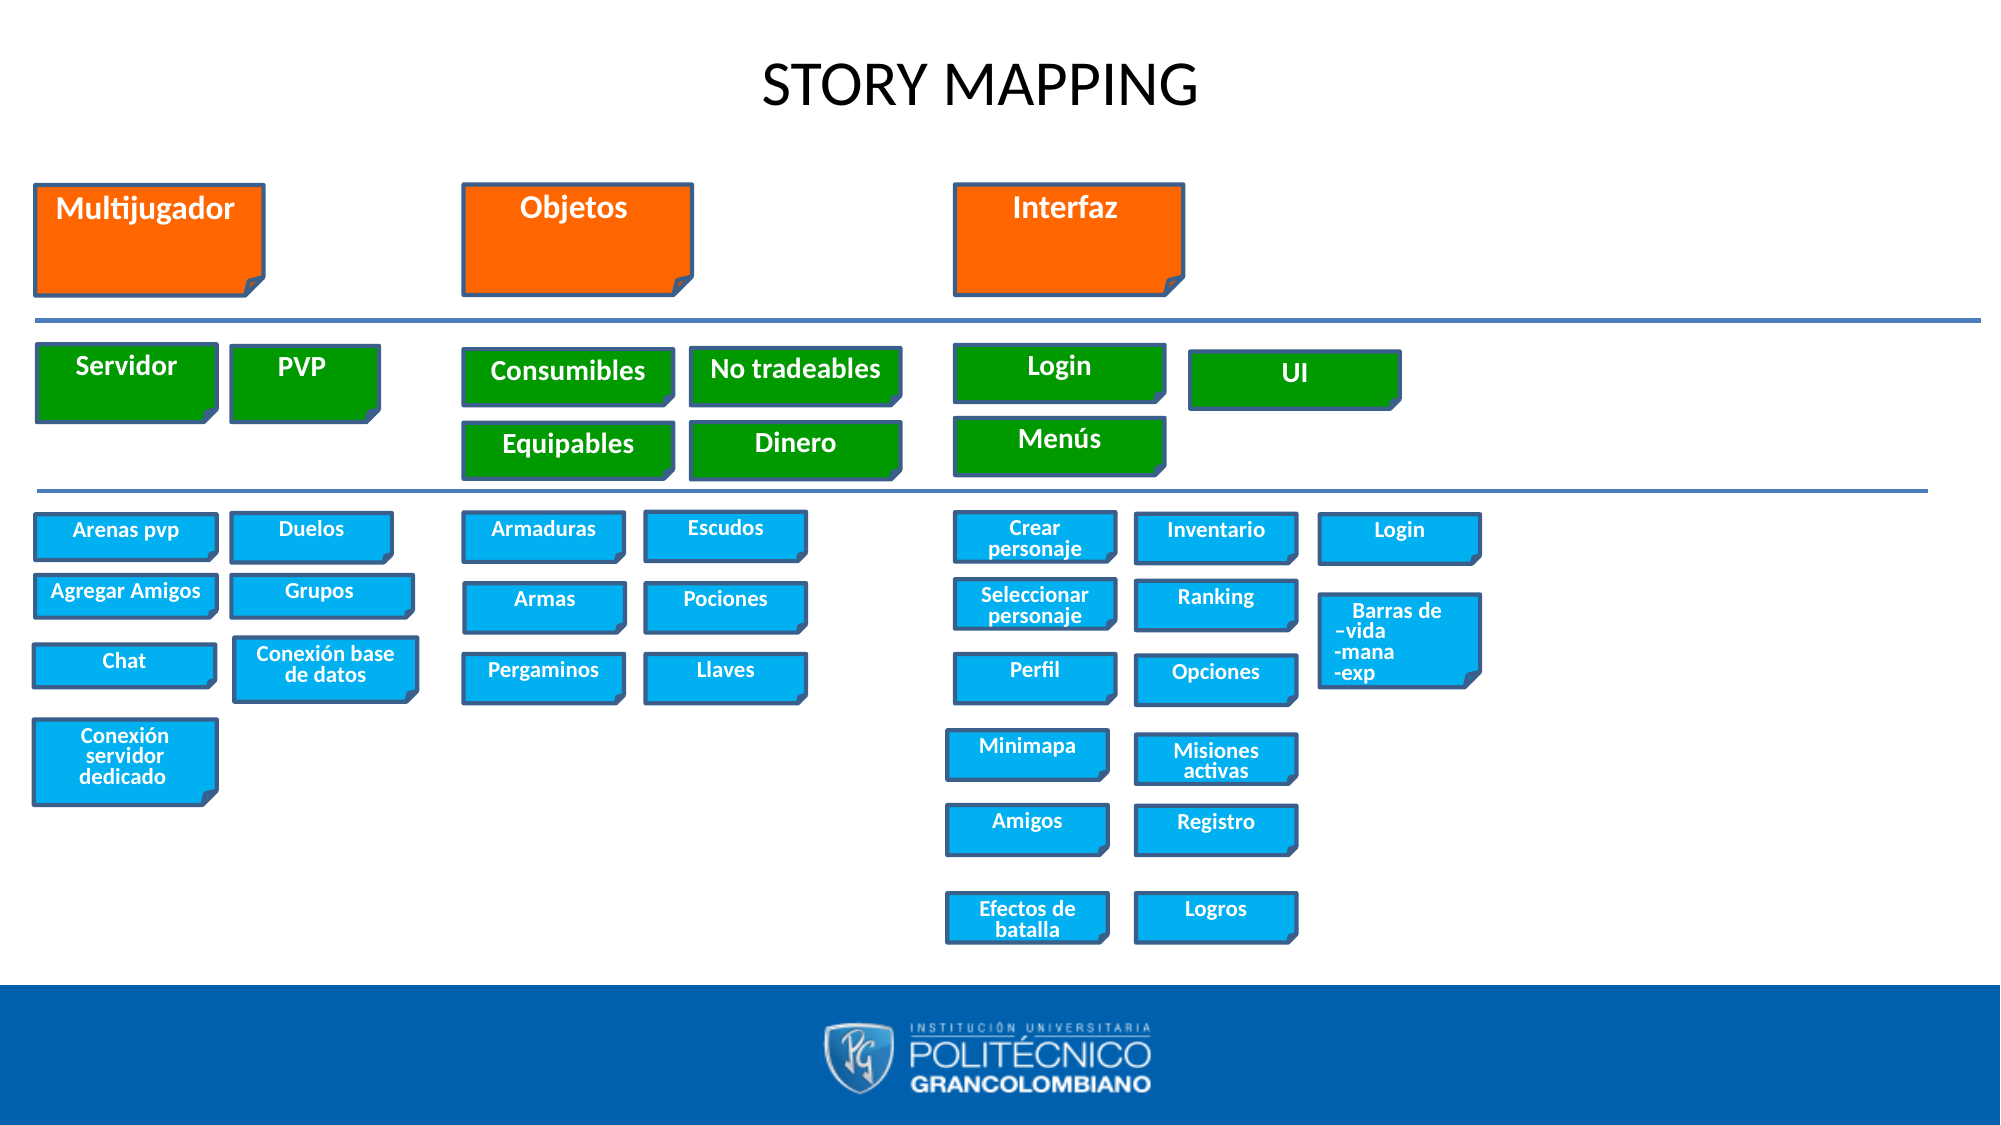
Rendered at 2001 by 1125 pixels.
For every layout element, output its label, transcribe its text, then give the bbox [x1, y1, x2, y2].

text_box Crear personaje [952, 510, 1118, 564]
text_box Amigos [945, 802, 1110, 858]
text_box Efectos de batalla [945, 891, 1110, 945]
text_box Inventario [1133, 511, 1299, 566]
text_box Llaves [643, 651, 809, 706]
text_box Consumibles [461, 347, 676, 408]
text_box Opciones [1133, 653, 1299, 708]
title STORY MAPPING [235, 33, 1727, 127]
text_box Objetos [461, 182, 695, 298]
text_box Login [1317, 512, 1483, 566]
text_box Dinero [688, 420, 903, 482]
text_box UI [1188, 349, 1402, 411]
picture [0, 985, 2000, 1125]
text_box Armaduras [461, 510, 627, 564]
text_box Agregar Amigos [33, 572, 219, 620]
text_box PVP [229, 343, 382, 425]
text_box Pociones [643, 581, 809, 635]
text_box Armas [462, 581, 628, 635]
text_box Perfil [952, 651, 1118, 706]
text_box Conexión base de datos [232, 635, 420, 704]
text_box Escudos [643, 509, 809, 564]
text_box Pergaminos [461, 651, 627, 706]
text_box Menús [952, 415, 1167, 478]
text_box Interfaz [952, 182, 1186, 298]
text_box Equipables [461, 420, 676, 481]
text_box Seleccionar personaje [952, 577, 1118, 631]
text_box Arenas pvp [33, 512, 219, 563]
text_box Registro [1133, 803, 1299, 858]
text_box Conexión servidor dedicado [31, 717, 219, 808]
text_box Minimapa [945, 728, 1110, 782]
text_box Login [952, 342, 1167, 405]
text_box Logros [1133, 891, 1299, 945]
text_box Misiones activas [1133, 732, 1299, 786]
text_box Chat [31, 642, 218, 690]
text_box No tradeables [688, 345, 903, 408]
text_box Multijugador [33, 182, 266, 298]
text_box Ranking [1133, 578, 1299, 633]
text_box Servidor [34, 342, 219, 425]
text_box Barras de –vida -mana -exp [1317, 592, 1483, 690]
text_box Duelos [229, 510, 394, 565]
text_box Grupos [229, 572, 416, 620]
